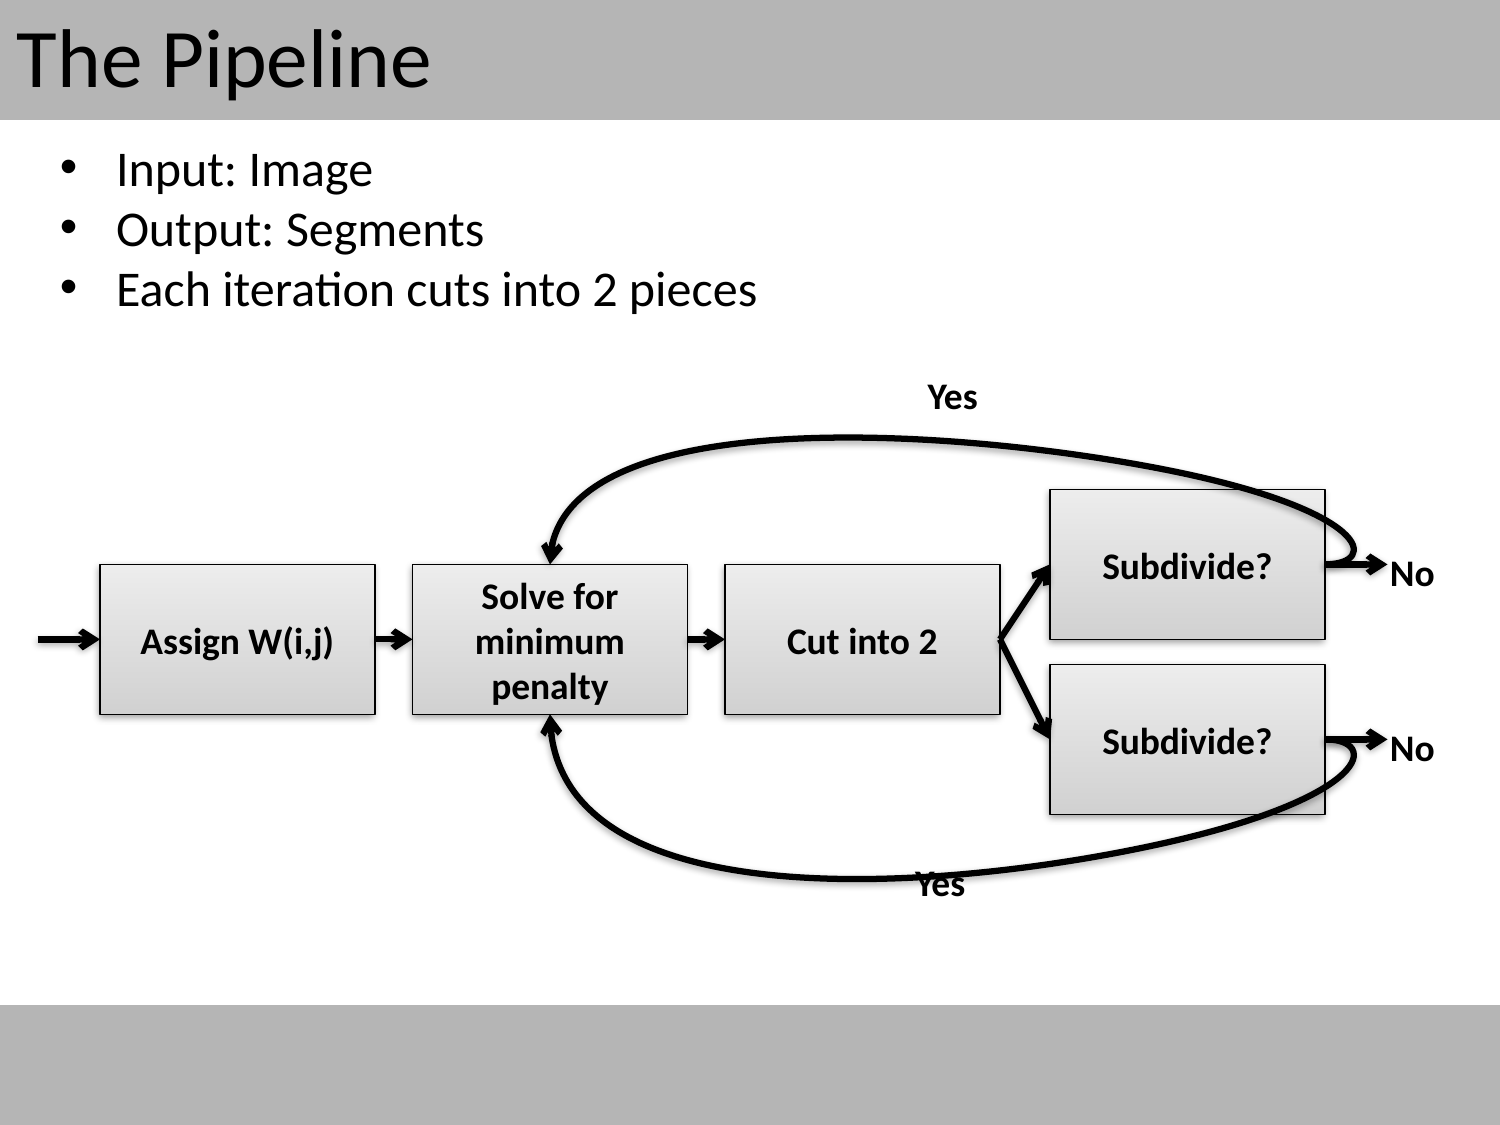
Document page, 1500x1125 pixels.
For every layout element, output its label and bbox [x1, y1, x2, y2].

text_box [1261, 489, 1326, 516]
text_box [912, 364, 994, 425]
text_box [37, 489, 1450, 815]
picture [0, 0, 1500, 1125]
text_box [2, 0, 773, 384]
text_box [900, 851, 981, 912]
text_box [1277, 791, 1326, 815]
